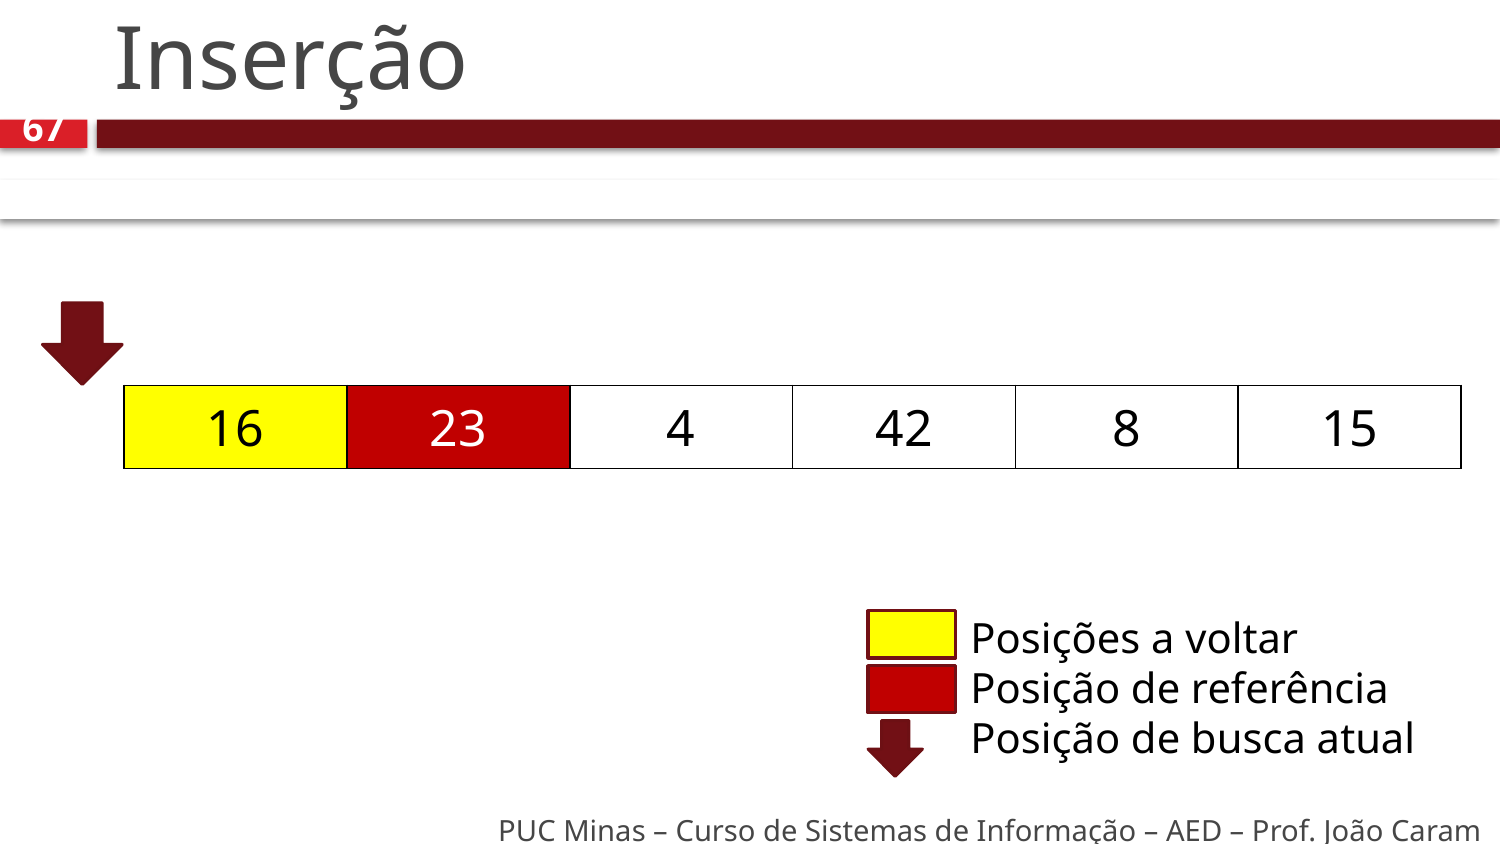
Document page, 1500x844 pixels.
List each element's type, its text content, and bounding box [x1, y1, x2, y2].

table_header 4 [571, 386, 792, 468]
table_header 16 [125, 386, 346, 468]
title Inserção [99, 19, 1483, 115]
table_header 23 [348, 386, 569, 468]
slide_number 67 [0, 114, 88, 145]
table_header 15 [1239, 386, 1460, 468]
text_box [867, 604, 1480, 777]
footer PUC Minas – Curso de Sistemas de Informação – AED – Prof. João Caram [159, 807, 1497, 844]
table_header 42 [793, 386, 1015, 468]
text_box [41, 301, 124, 386]
table_header 8 [1016, 386, 1237, 468]
